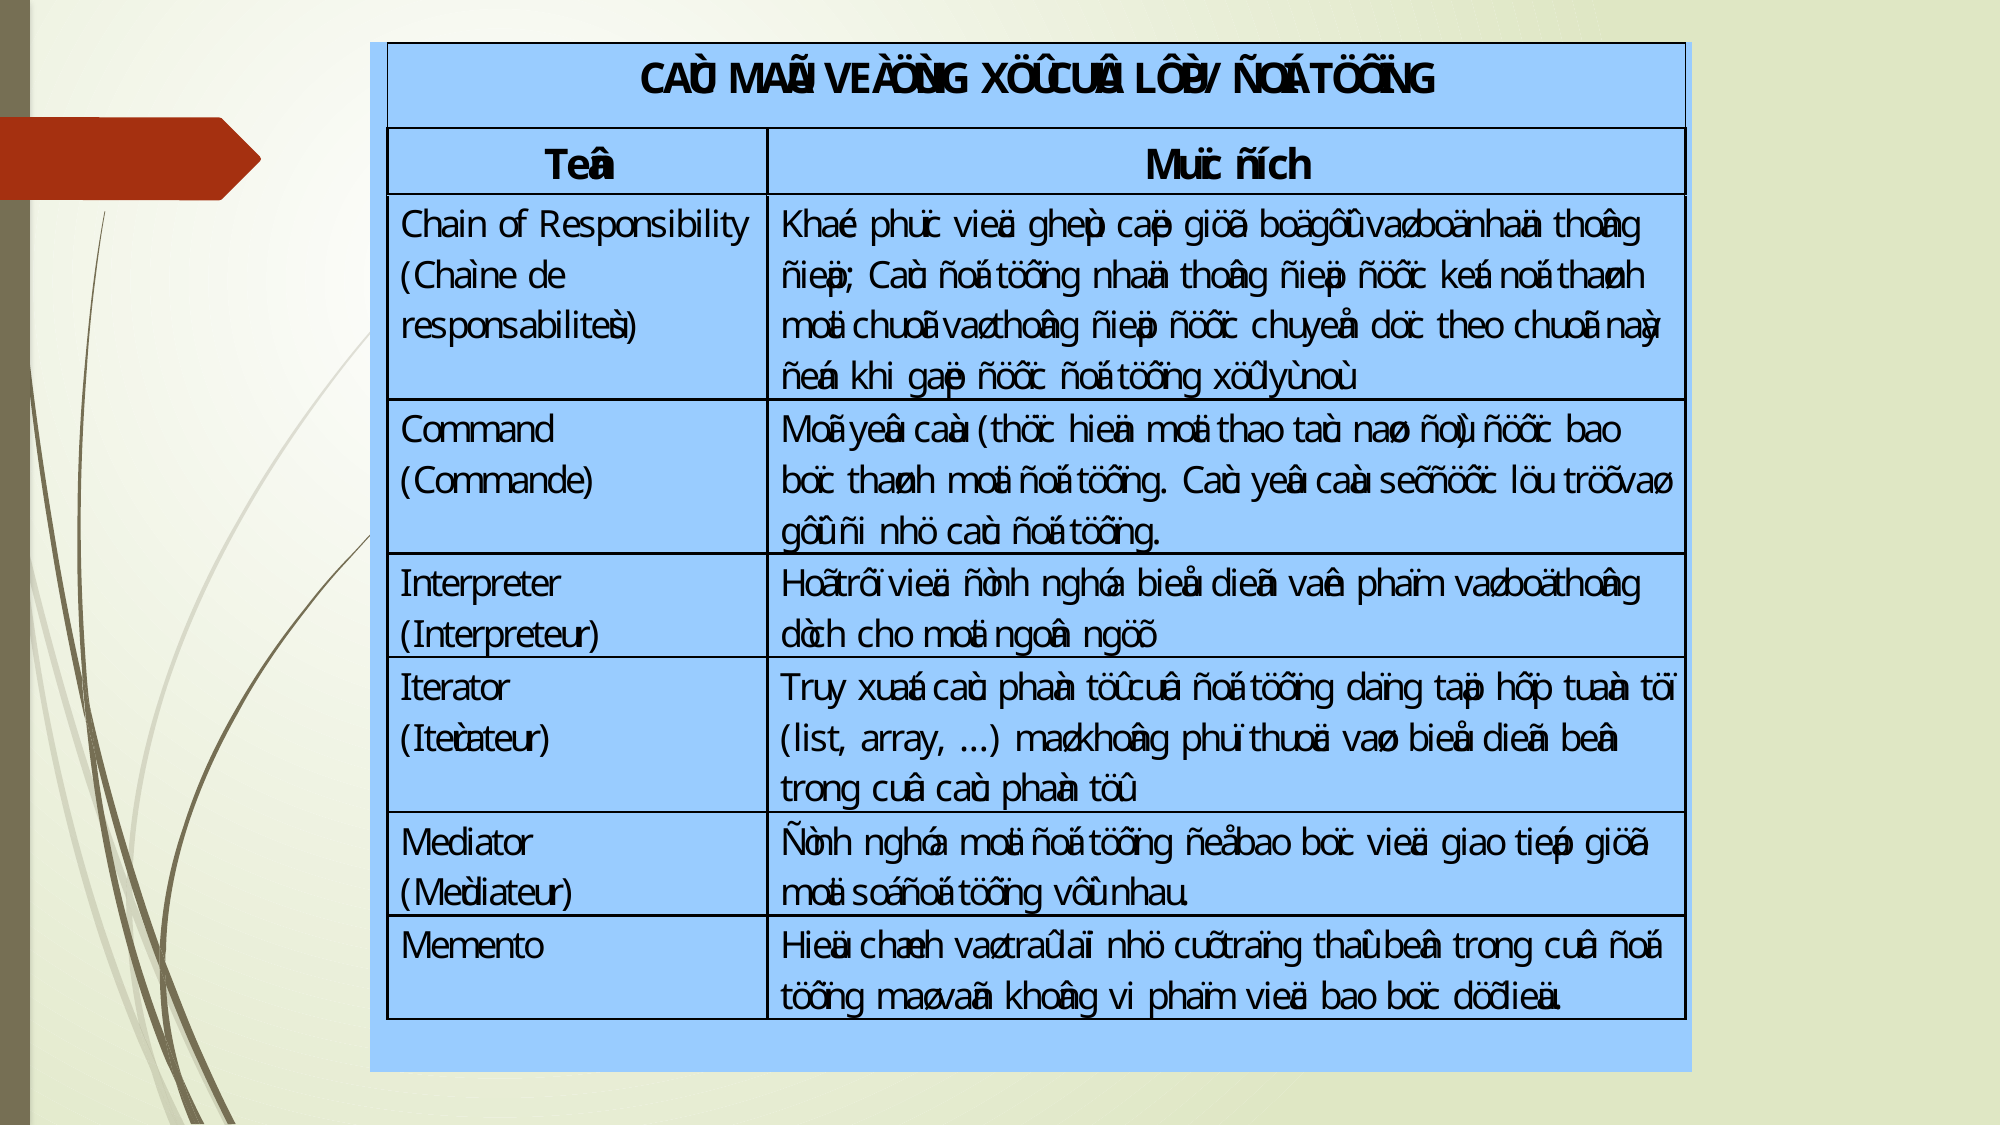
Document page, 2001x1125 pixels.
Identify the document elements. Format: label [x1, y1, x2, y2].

text_box [369, 42, 1693, 1073]
